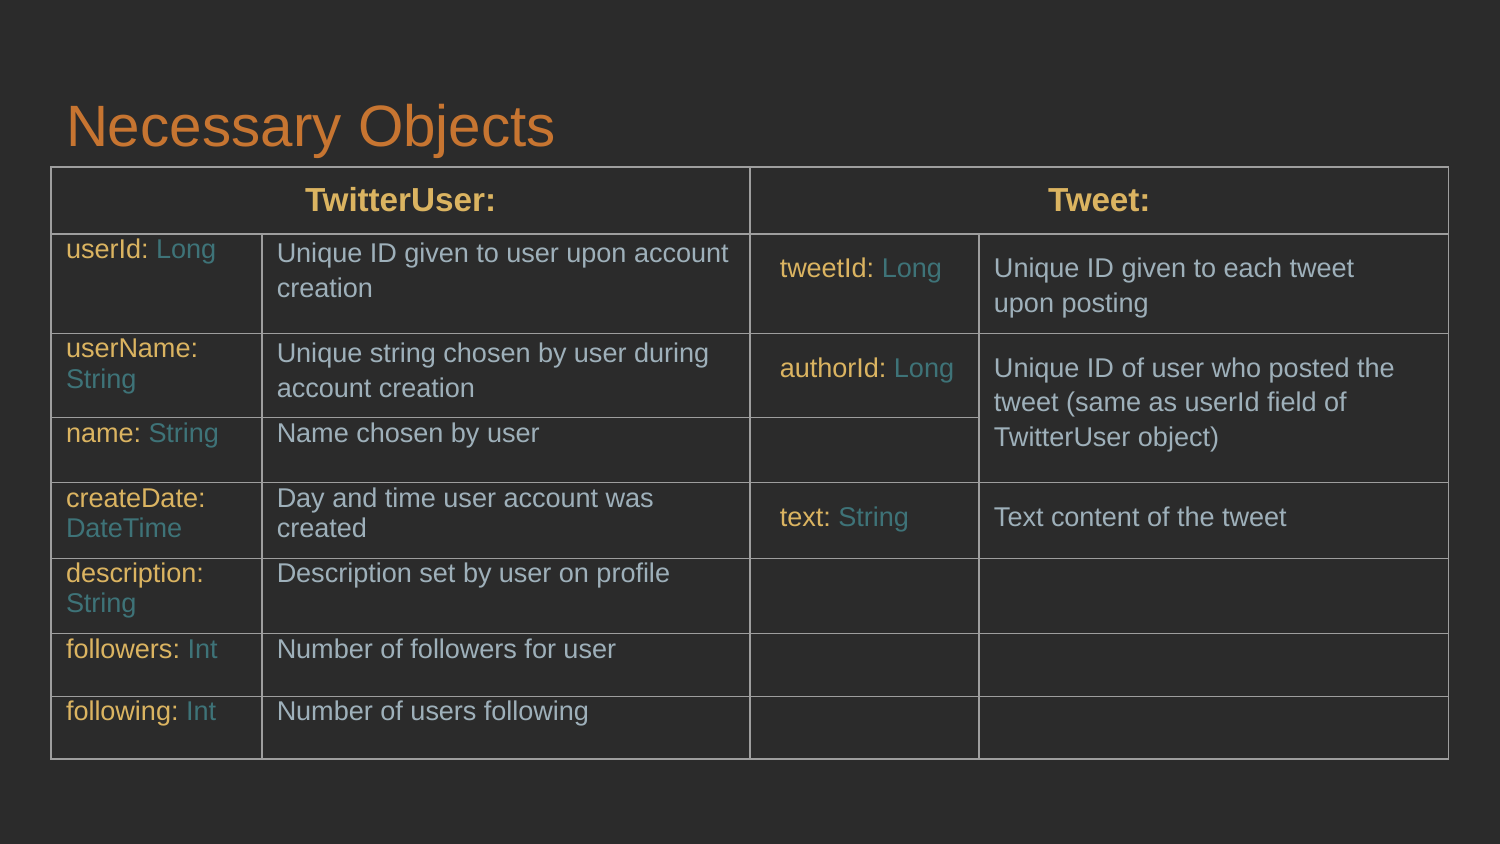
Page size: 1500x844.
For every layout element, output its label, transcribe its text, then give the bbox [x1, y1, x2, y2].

table_cell createDate: DateTime [52, 483, 261, 558]
table_cell [980, 697, 1448, 758]
table_cell [751, 418, 978, 482]
table_cell Day and time user account was created [263, 483, 749, 558]
table_header TwitterUser: [52, 168, 749, 233]
title Necessary Objects [51, 72, 1449, 166]
table_header Tweet: [751, 168, 1448, 233]
table_cell Unique ID given to user upon account creation [263, 235, 749, 333]
table_cell [751, 697, 978, 758]
table_cell Text content of the tweet [980, 483, 1448, 558]
table_cell text: String [751, 483, 978, 558]
table_cell Number of followers for user [263, 634, 749, 696]
table_cell userId: Long [52, 235, 261, 333]
table_cell Number of users following [263, 697, 749, 758]
table_cell authorId: Long [751, 334, 978, 417]
table_cell [751, 634, 978, 696]
table_cell followers: Int [52, 634, 261, 696]
table_cell [751, 559, 978, 633]
table_cell [980, 559, 1448, 633]
table_cell tweetId: Long [751, 235, 978, 333]
table_cell Name chosen by user [263, 418, 749, 482]
table_cell userName: String [52, 334, 261, 417]
table_cell Description set by user on profile [263, 559, 749, 633]
table_cell Unique string chosen by user during account creation [263, 334, 749, 417]
table_cell following: Int [52, 697, 261, 758]
table_cell Unique ID given to each tweet upon posting [980, 235, 1448, 333]
table_cell Unique ID of user who posted the tweet (same as userId field of TwitterUser object) [980, 334, 1448, 482]
table_cell name: String [52, 418, 261, 482]
table_cell description: String [52, 559, 261, 633]
table_cell [980, 634, 1448, 696]
